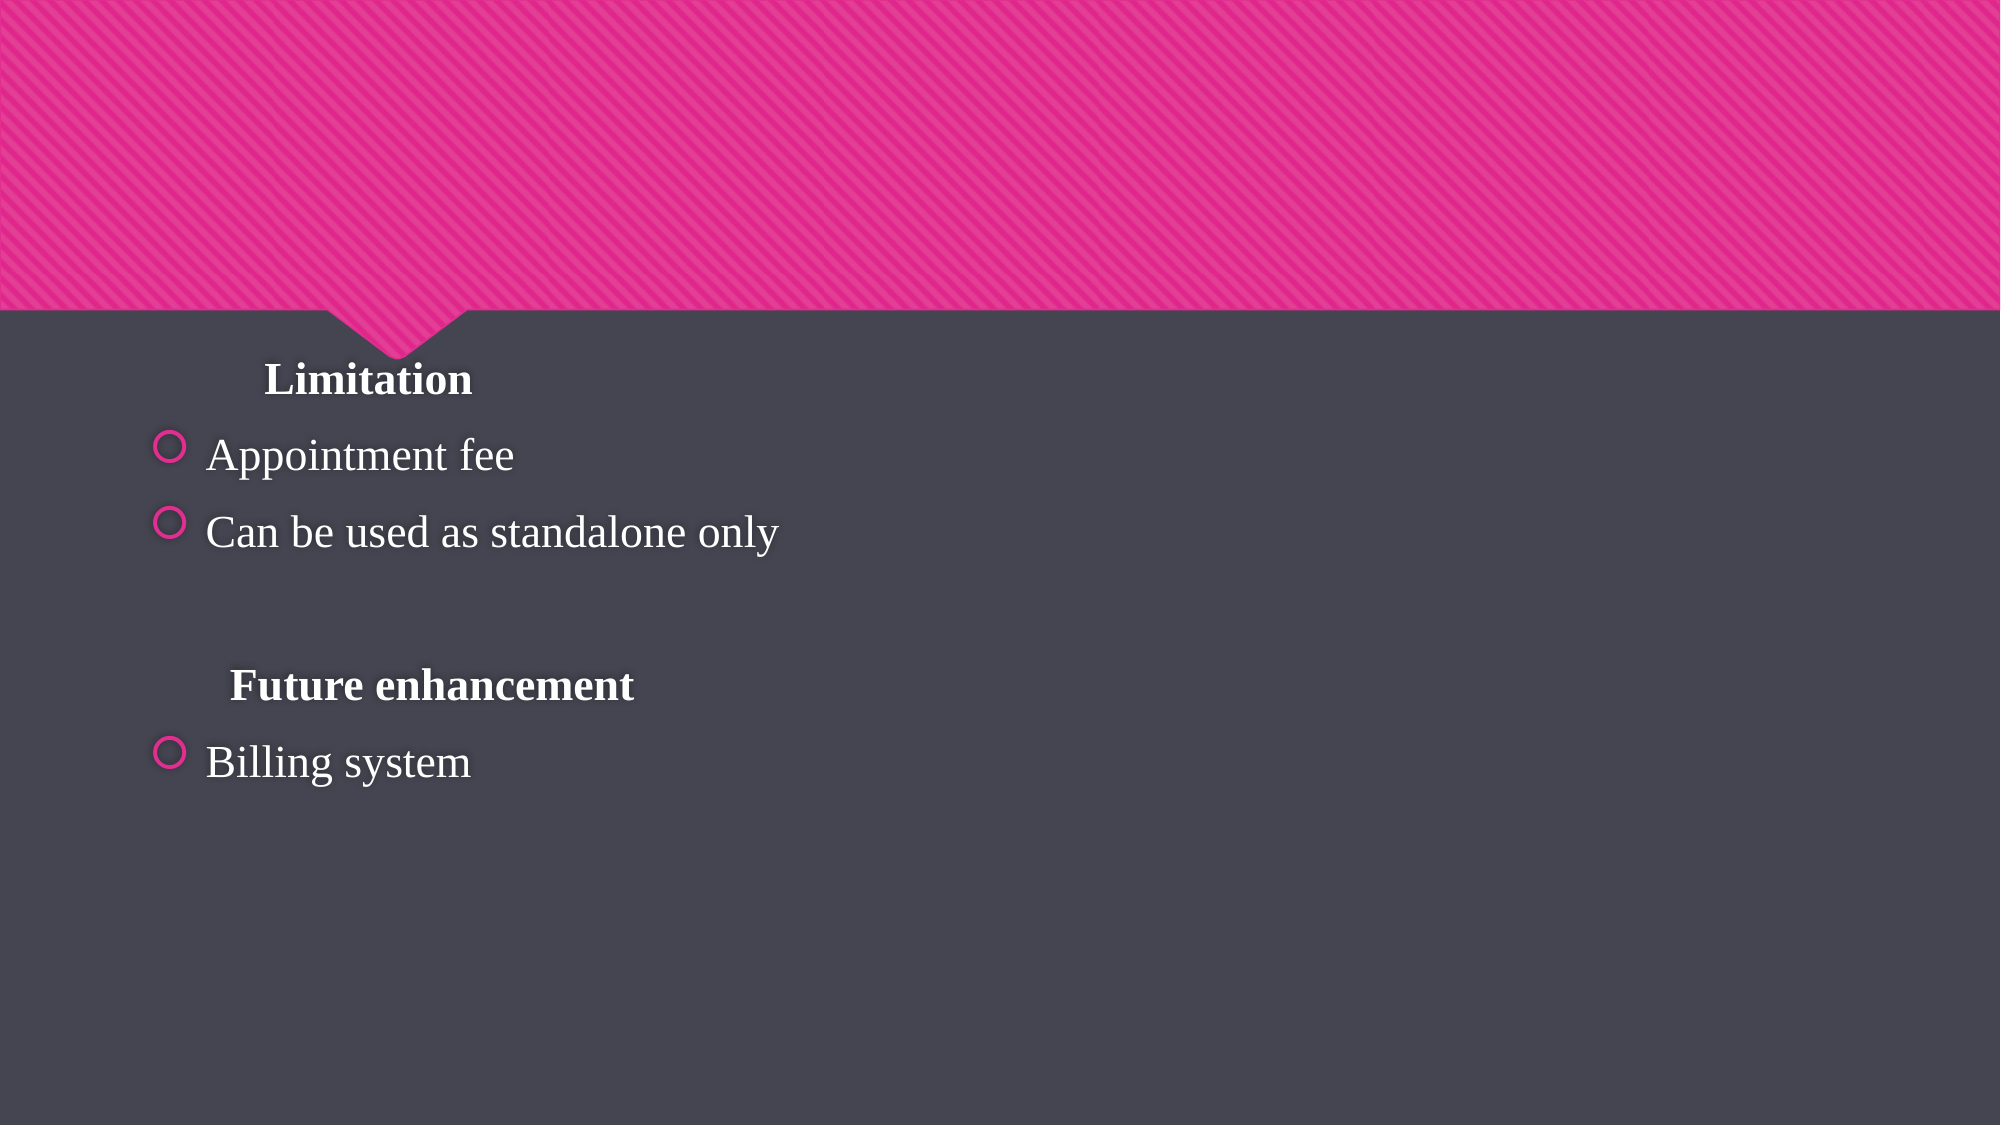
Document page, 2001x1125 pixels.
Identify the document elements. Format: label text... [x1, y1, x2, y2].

list Limitation Appointment fee Can be used as standalone only Future enhancement Billing system [134, 101, 1866, 1033]
